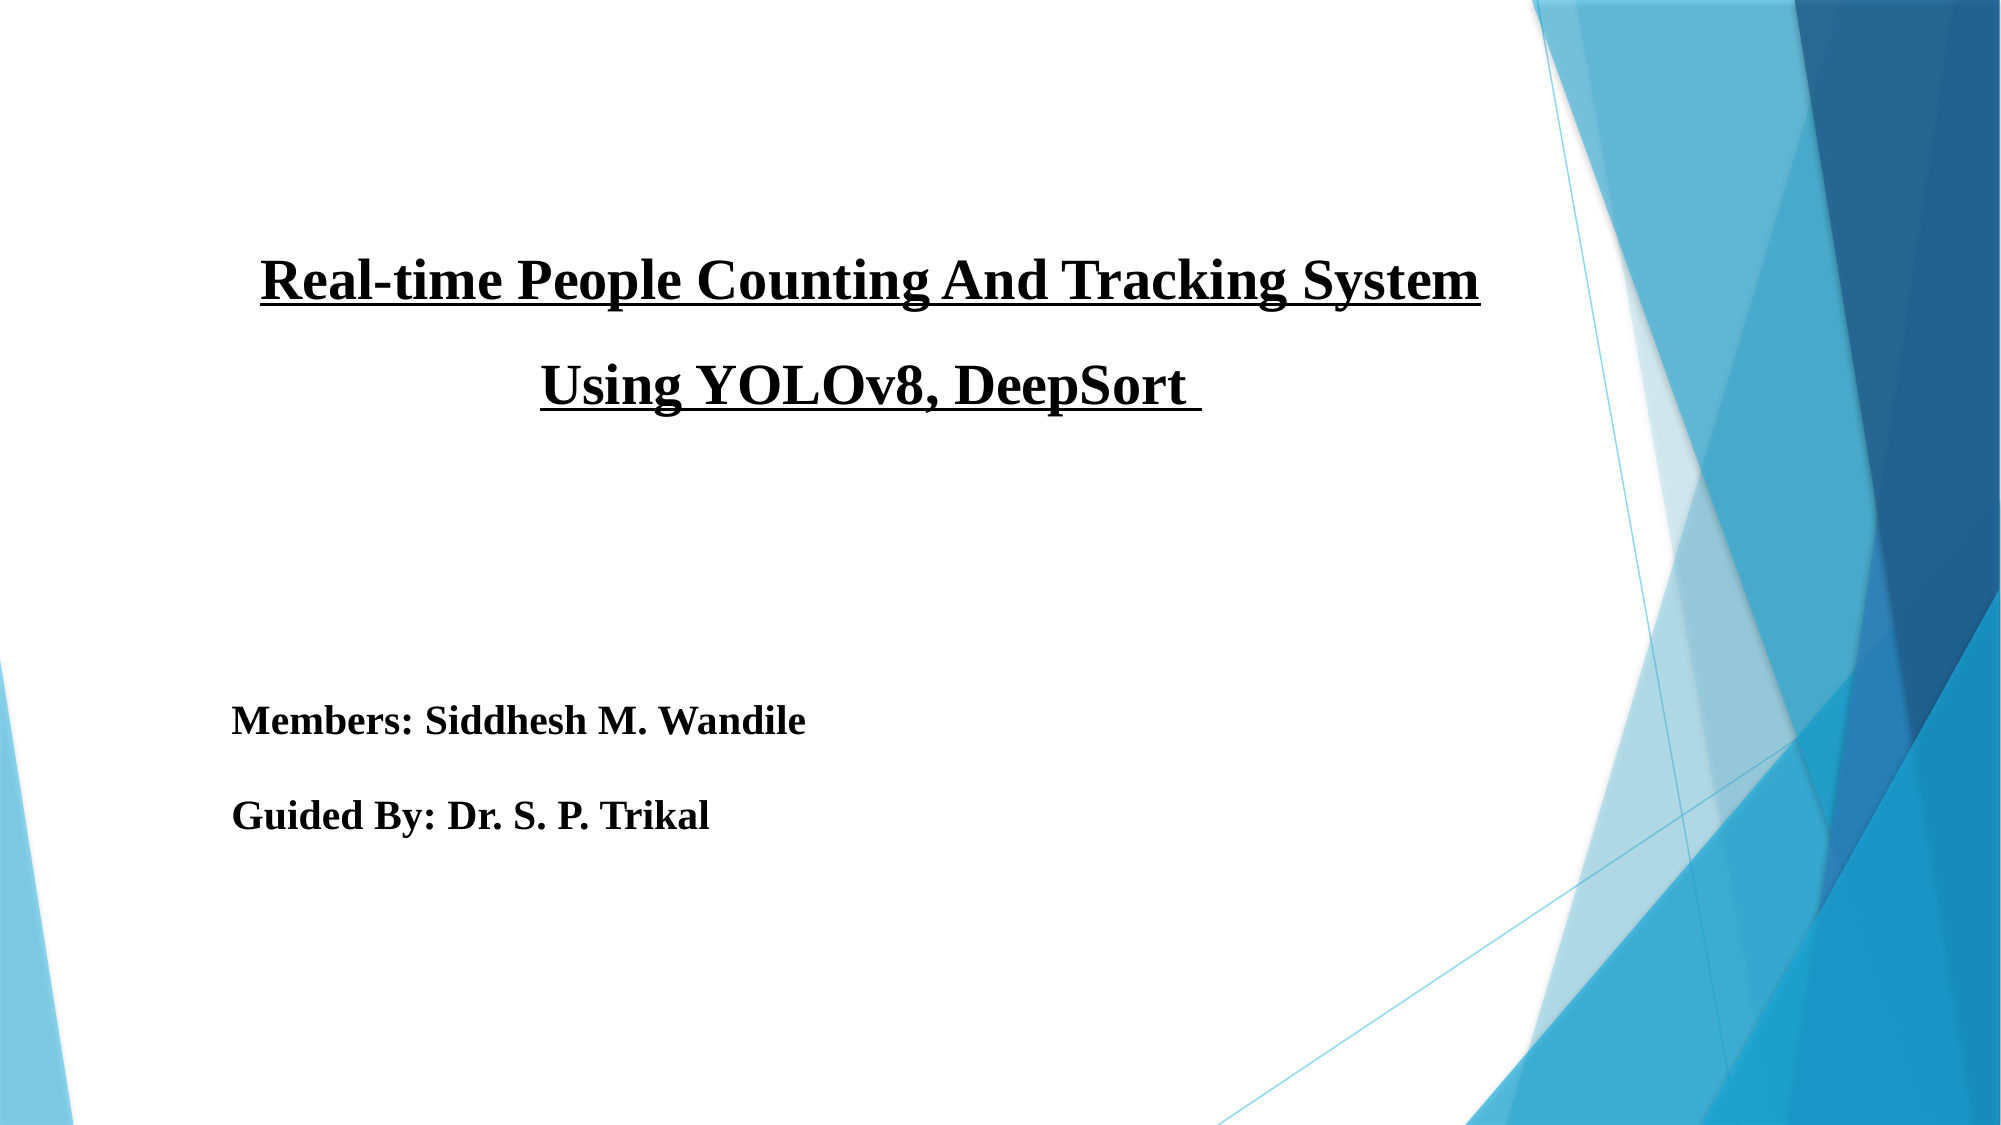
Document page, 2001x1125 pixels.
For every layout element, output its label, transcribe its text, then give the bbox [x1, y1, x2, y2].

text_box Members: Siddhesh M. Wandile [216, 685, 849, 800]
text_box Real-time People Counting And Tracking System Using YOLOv8, DeepSort [170, 198, 1571, 529]
text_box Guided By: Dr. S. P. Trikal [216, 780, 946, 896]
